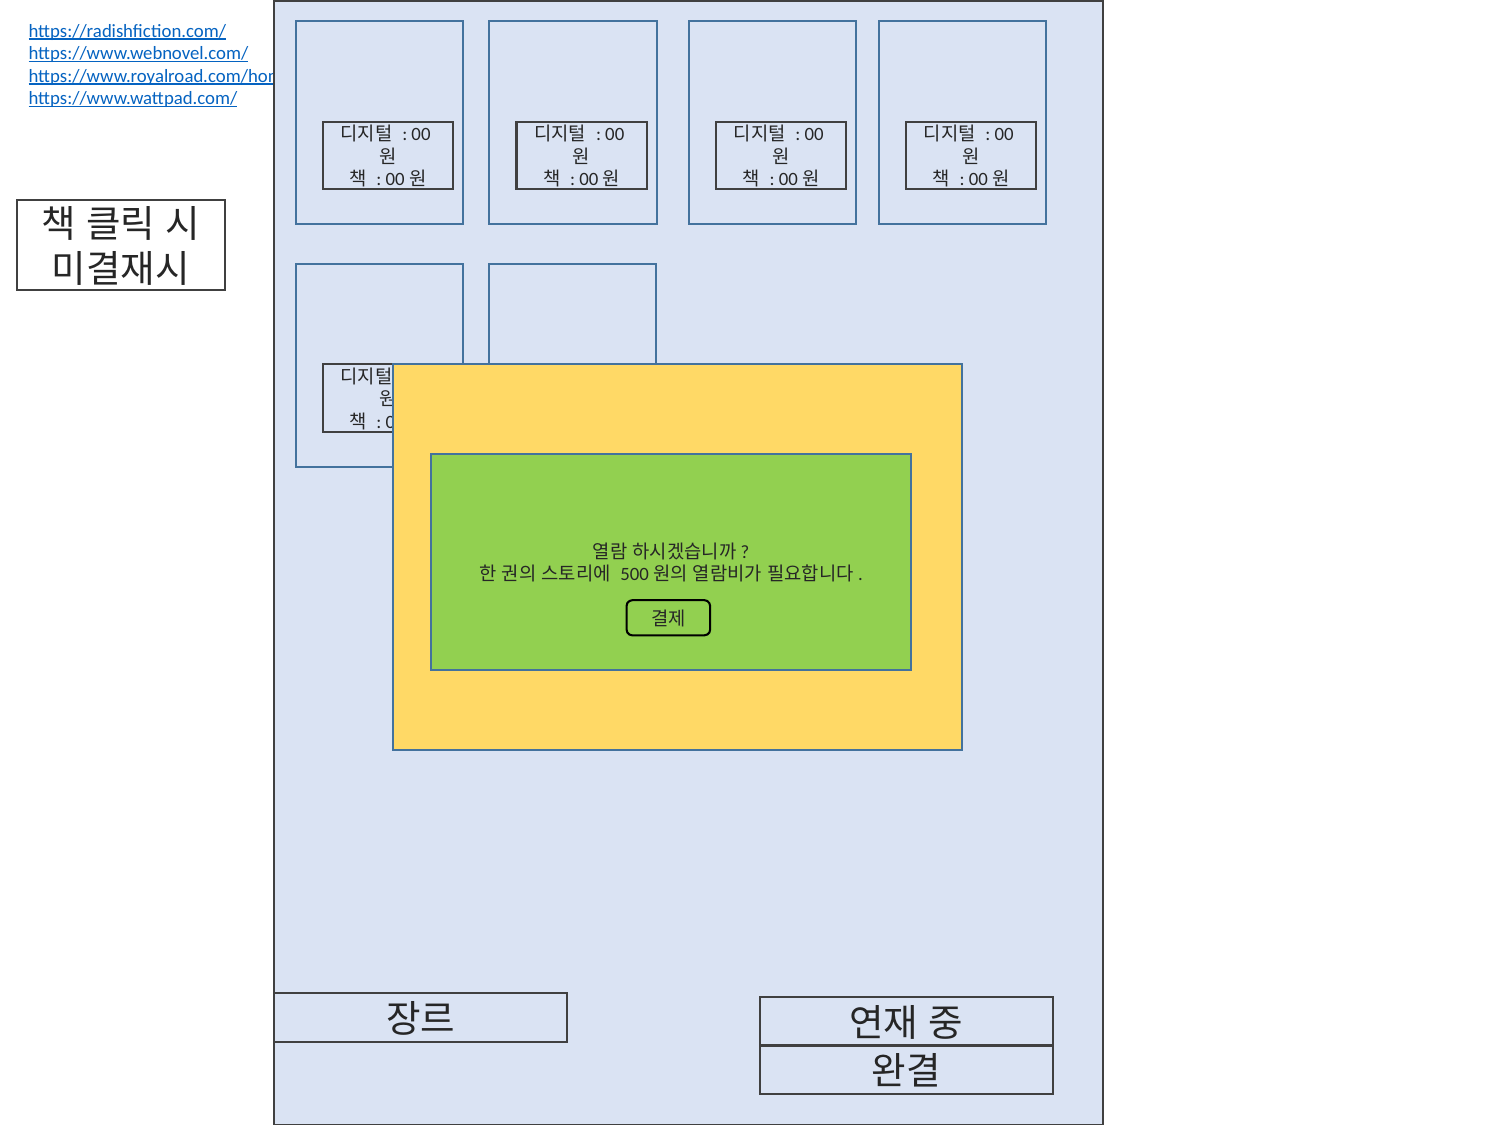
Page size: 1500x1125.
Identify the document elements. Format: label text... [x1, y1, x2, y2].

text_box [488, 264, 657, 468]
text_box [392, 363, 963, 751]
text_box [273, 0, 1104, 1125]
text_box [295, 21, 464, 225]
text_box https://radishfiction.com/ https://www.webnovel.com/ https://www.royalroad.com/home https://www.wattpad.com/ [13, 10, 273, 161]
text_box 열람 하시겠습니까? 한 권의 스토리에 500원의 열람비가 필요합니다. [430, 453, 912, 671]
text_box 책 클릭 시 미결재시 [16, 199, 226, 291]
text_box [489, 21, 657, 225]
text_box 연재 중 [759, 996, 1054, 1047]
text_box 장르 [273, 992, 568, 1043]
text_box 완결 [759, 1047, 1054, 1095]
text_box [688, 21, 857, 225]
text_box 결제 [625, 599, 712, 637]
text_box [878, 21, 1047, 225]
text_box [295, 263, 464, 467]
